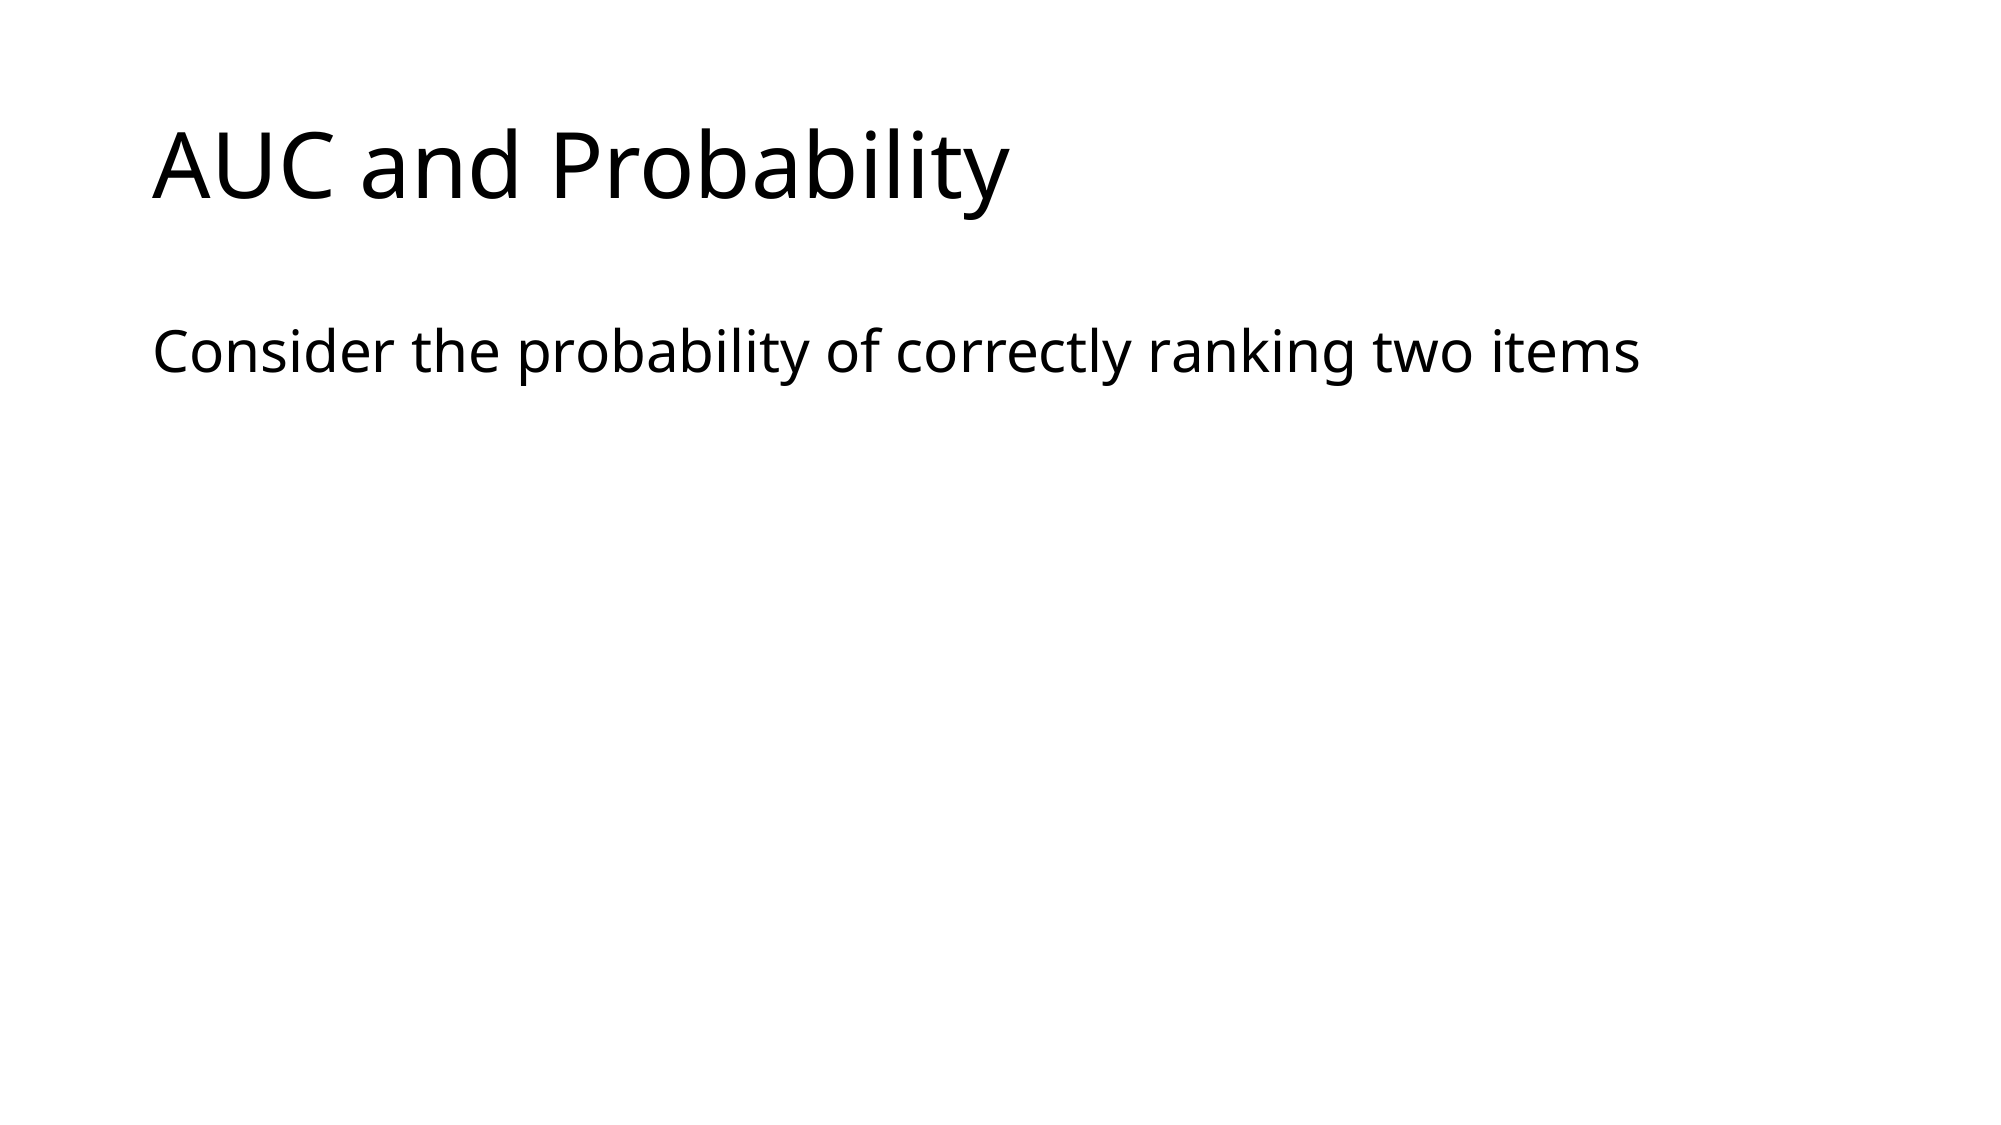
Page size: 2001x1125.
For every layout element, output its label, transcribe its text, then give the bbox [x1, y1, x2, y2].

title AUC and Probability [137, 59, 1863, 278]
